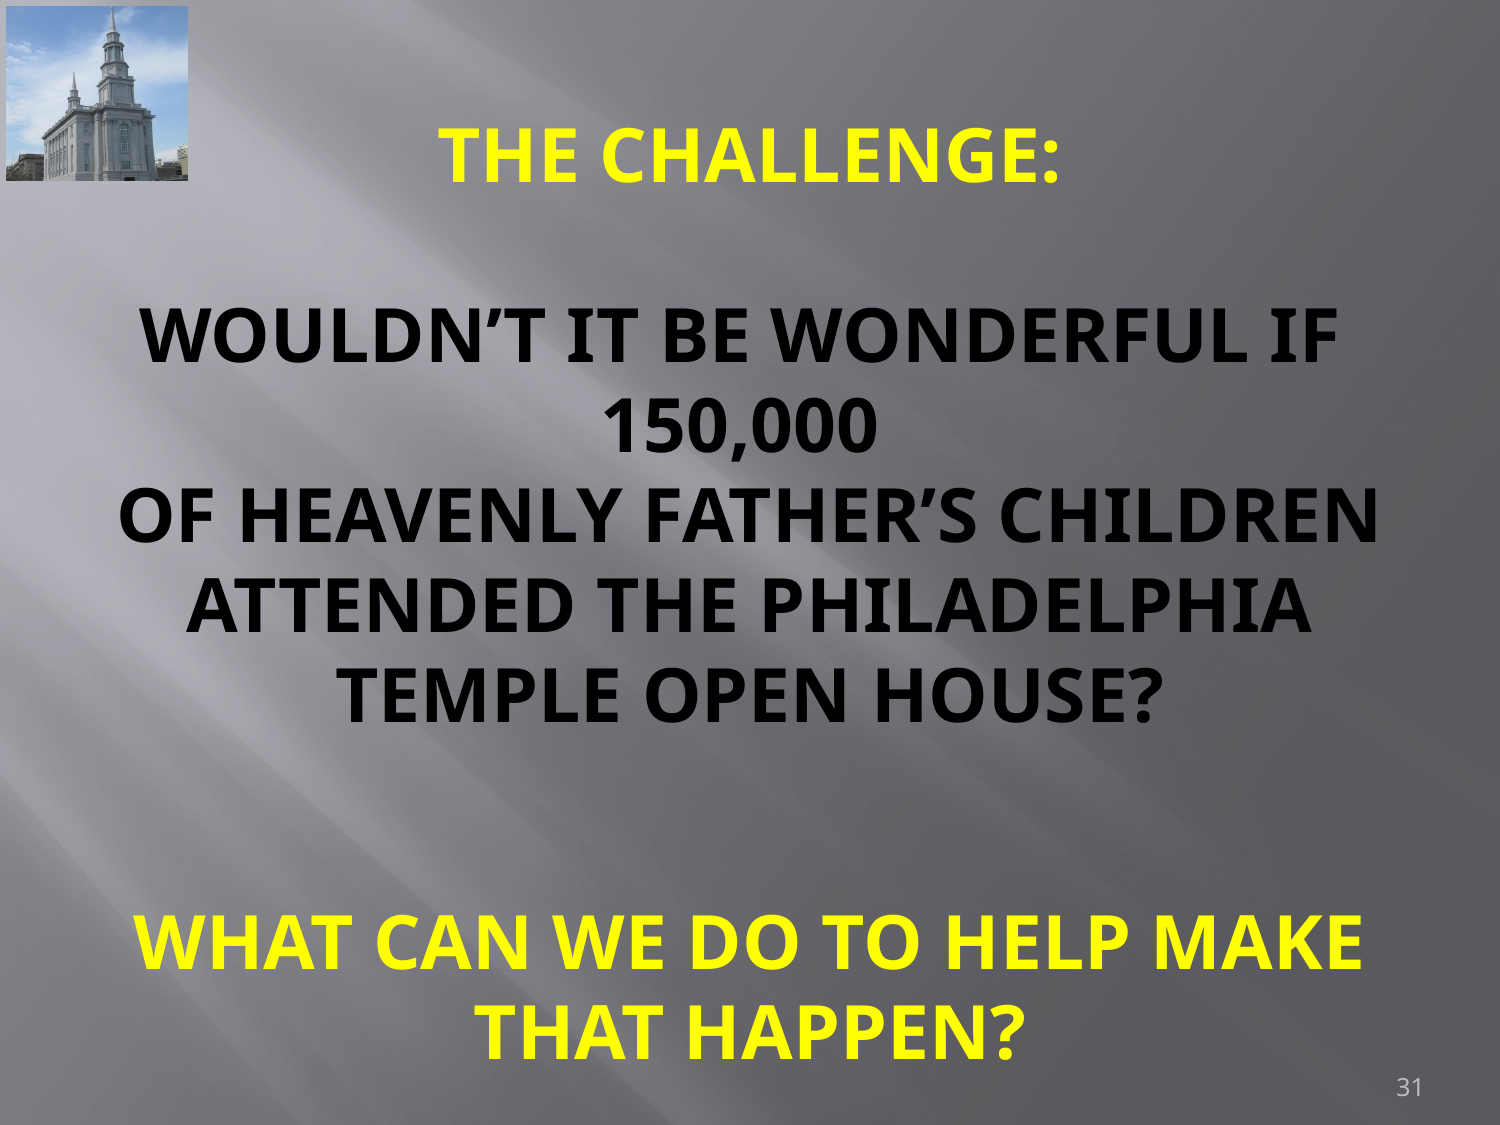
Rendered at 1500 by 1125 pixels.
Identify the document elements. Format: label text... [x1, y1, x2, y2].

text_box WHAT CAN we DO TO HELP Make THAT HAPPEN? [118, 800, 1382, 1075]
picture [6, 6, 188, 182]
text_box [62, 774, 1413, 1075]
title The Challenge: Wouldn’t it be wonderful if 150,000 of heavenly father’s children attended the Philadelphia Temple Open House? [75, 37, 1425, 738]
slide_number 31 [1299, 1052, 1425, 1113]
